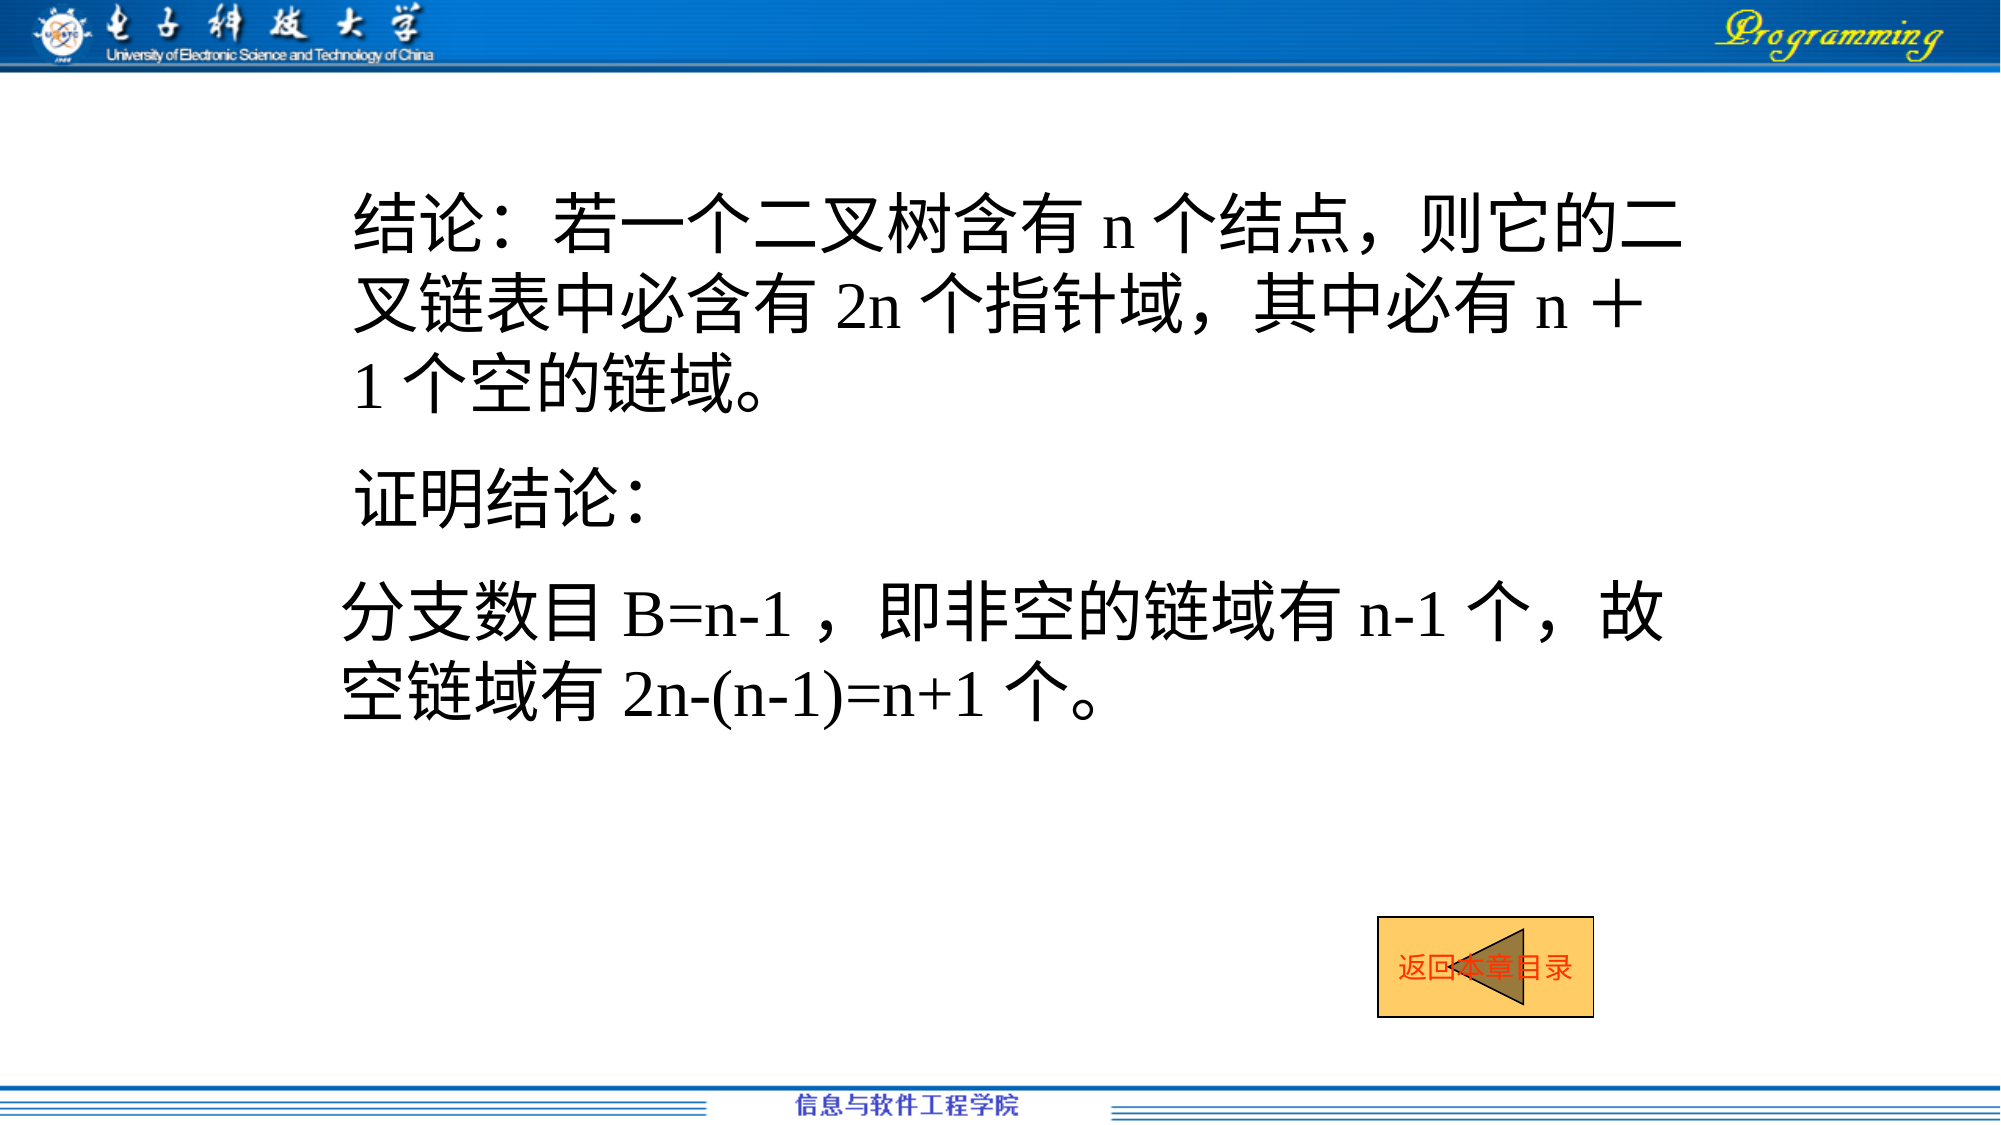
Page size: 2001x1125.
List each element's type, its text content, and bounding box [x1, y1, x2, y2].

picture [0, 0, 2001, 1125]
text_box 返回本章目录 [1378, 916, 1594, 1017]
text_box 结论：若一个二叉树含有n个结点，则它的二叉链表中必含有2n个指针域，其中必有n＋1个空的链域。 [337, 174, 1713, 430]
text_box 证明结论： [337, 449, 1625, 545]
text_box 分支数目B=n-1，即非空的链域有n-1个，故空链域有2n-(n-1)=n+1个。 [324, 562, 1688, 738]
